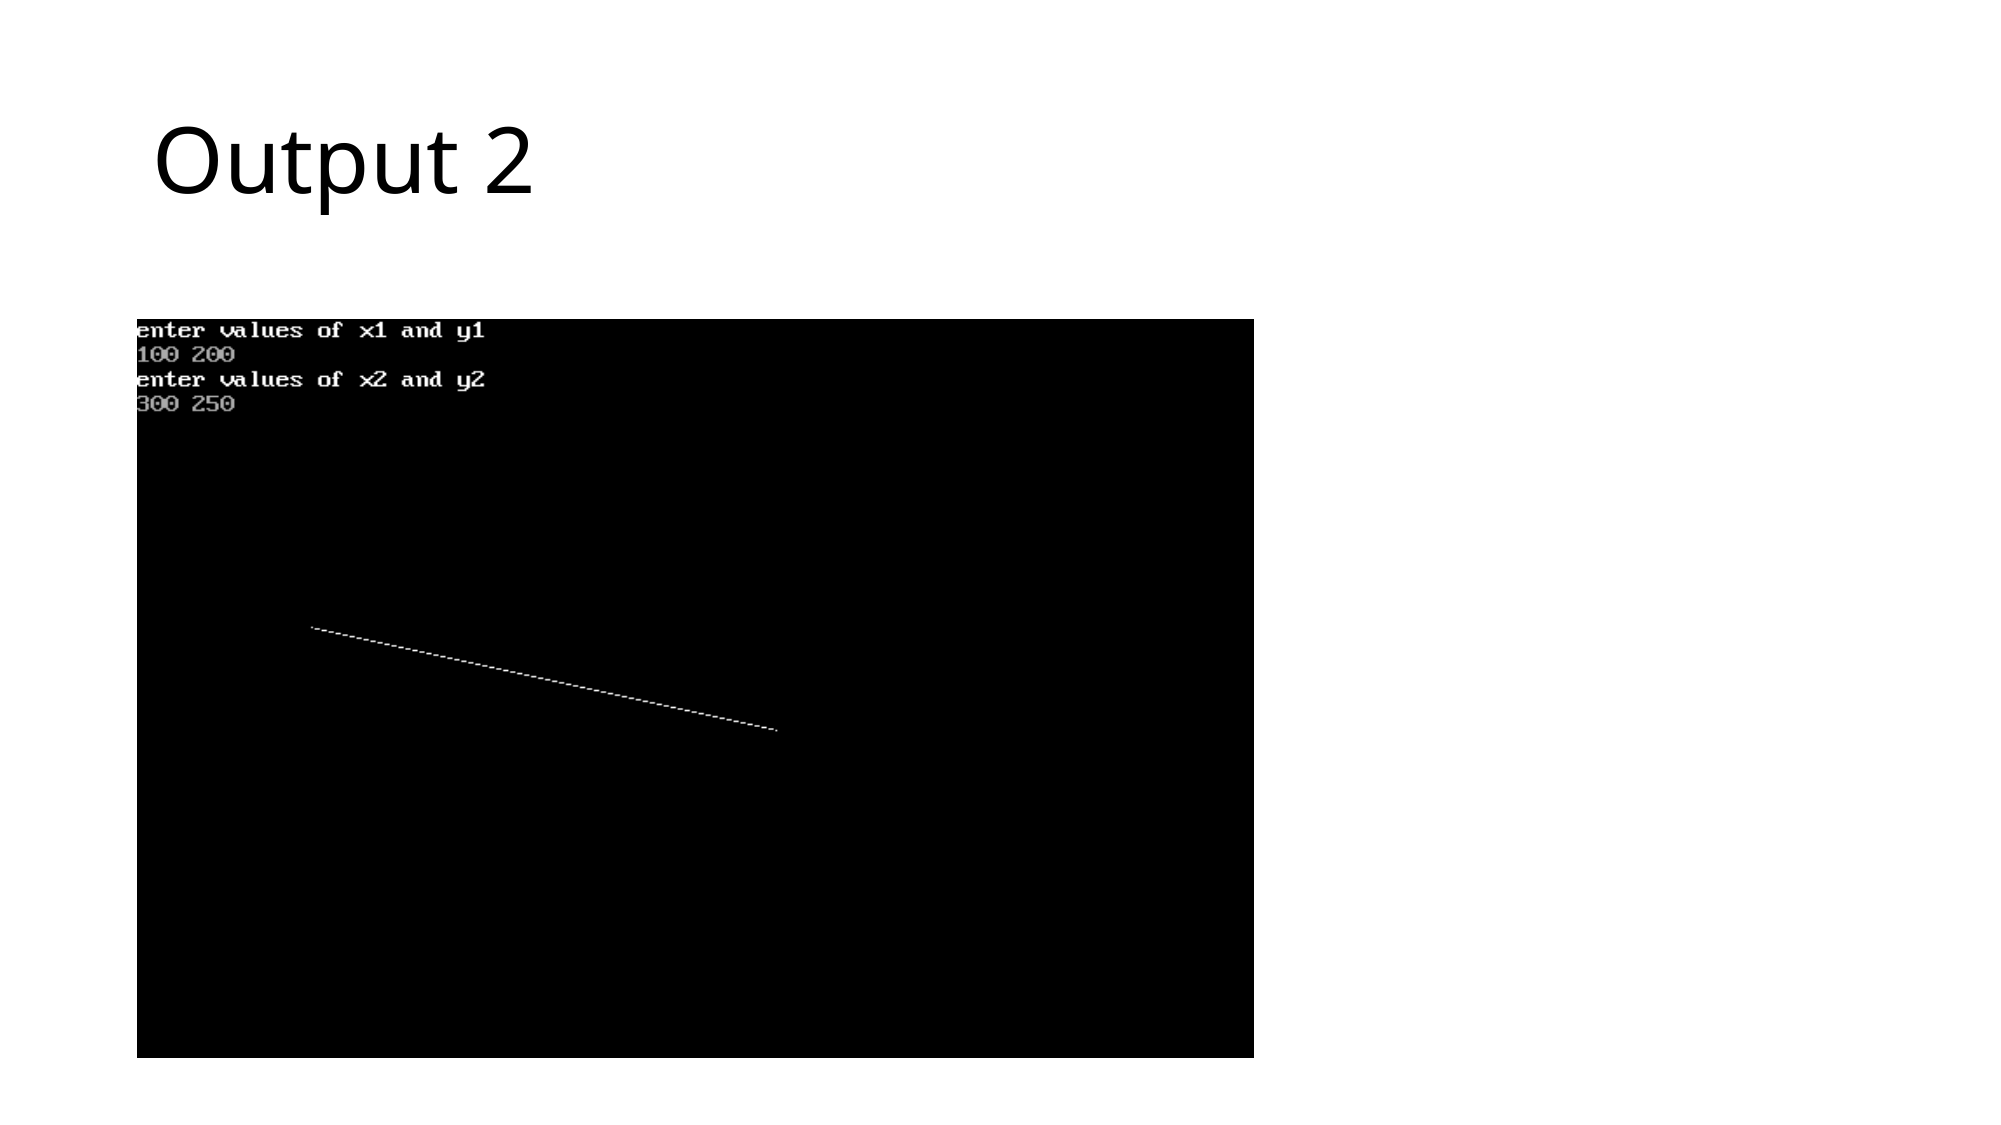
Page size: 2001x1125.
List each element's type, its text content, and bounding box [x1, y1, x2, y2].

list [137, 319, 1254, 1058]
title Output 2 [137, 59, 1170, 268]
